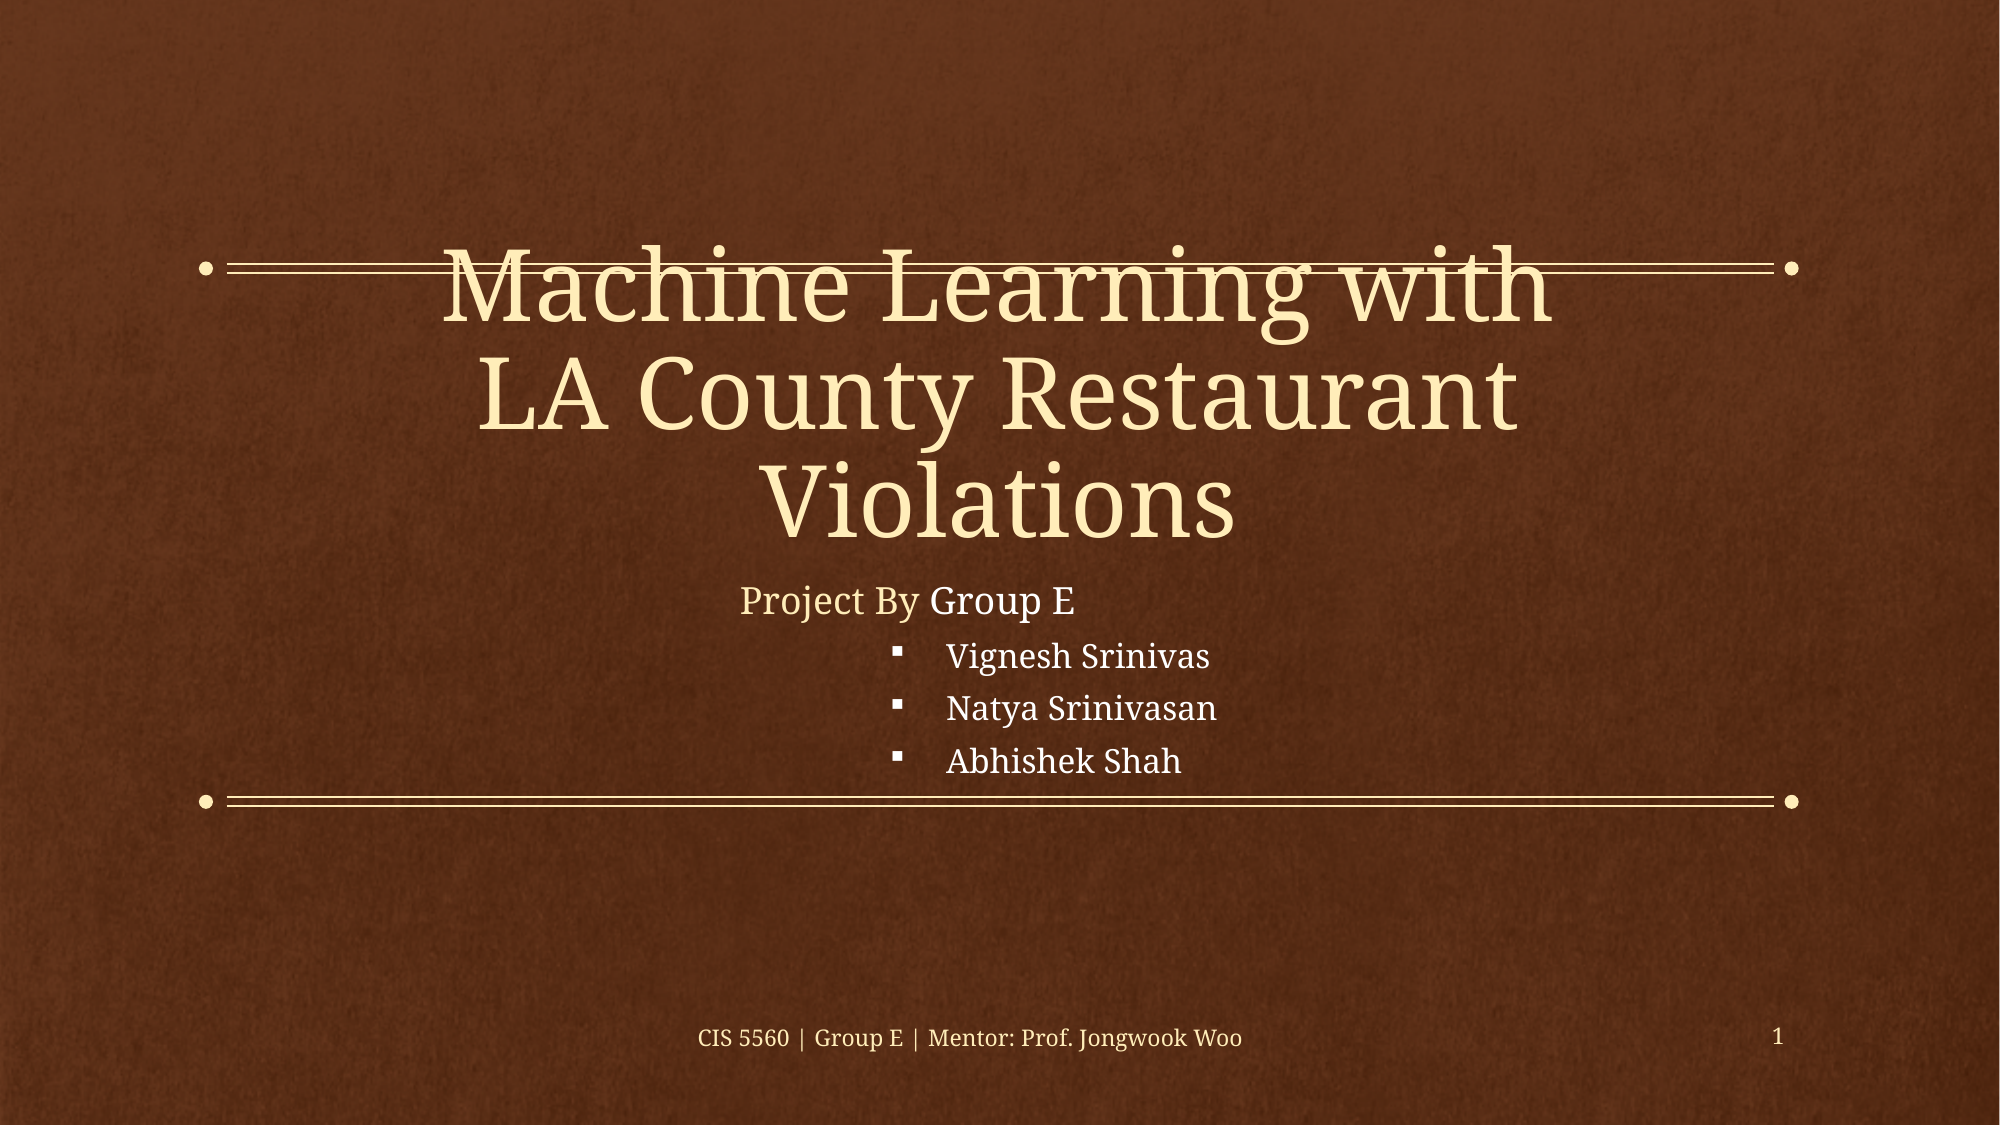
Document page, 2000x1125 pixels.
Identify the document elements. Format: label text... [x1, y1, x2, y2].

subtitle Project By Group E Vignesh Srinivas Natya Srinivasan Abhishek Shah [724, 575, 1899, 738]
slide_number 1 [1682, 1012, 1800, 1063]
footer CIS 5560 | Group E | Mentor: Prof. Jongwook Woo [362, 1012, 1579, 1063]
title Machine Learning with LA County Restaurant Violations [224, 299, 1773, 567]
